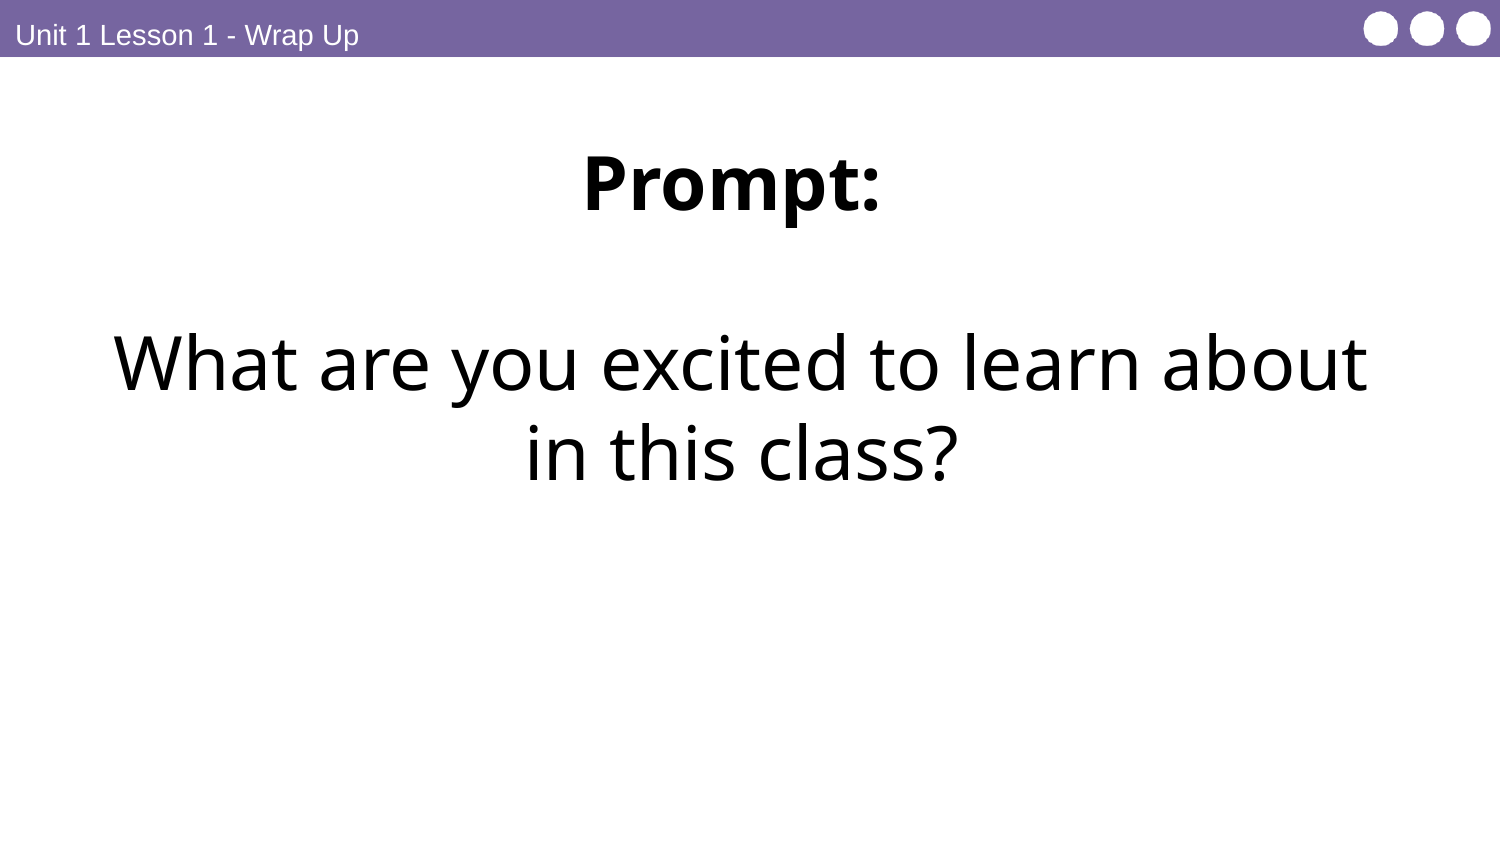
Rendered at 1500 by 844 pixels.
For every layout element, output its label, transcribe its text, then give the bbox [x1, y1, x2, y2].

picture [0, 0, 1500, 844]
text_box Unit 1 Lesson 1 - Wrap Up [0, 0, 750, 58]
text_box Prompt: What are you excited to learn about in this class? [91, 120, 1393, 699]
